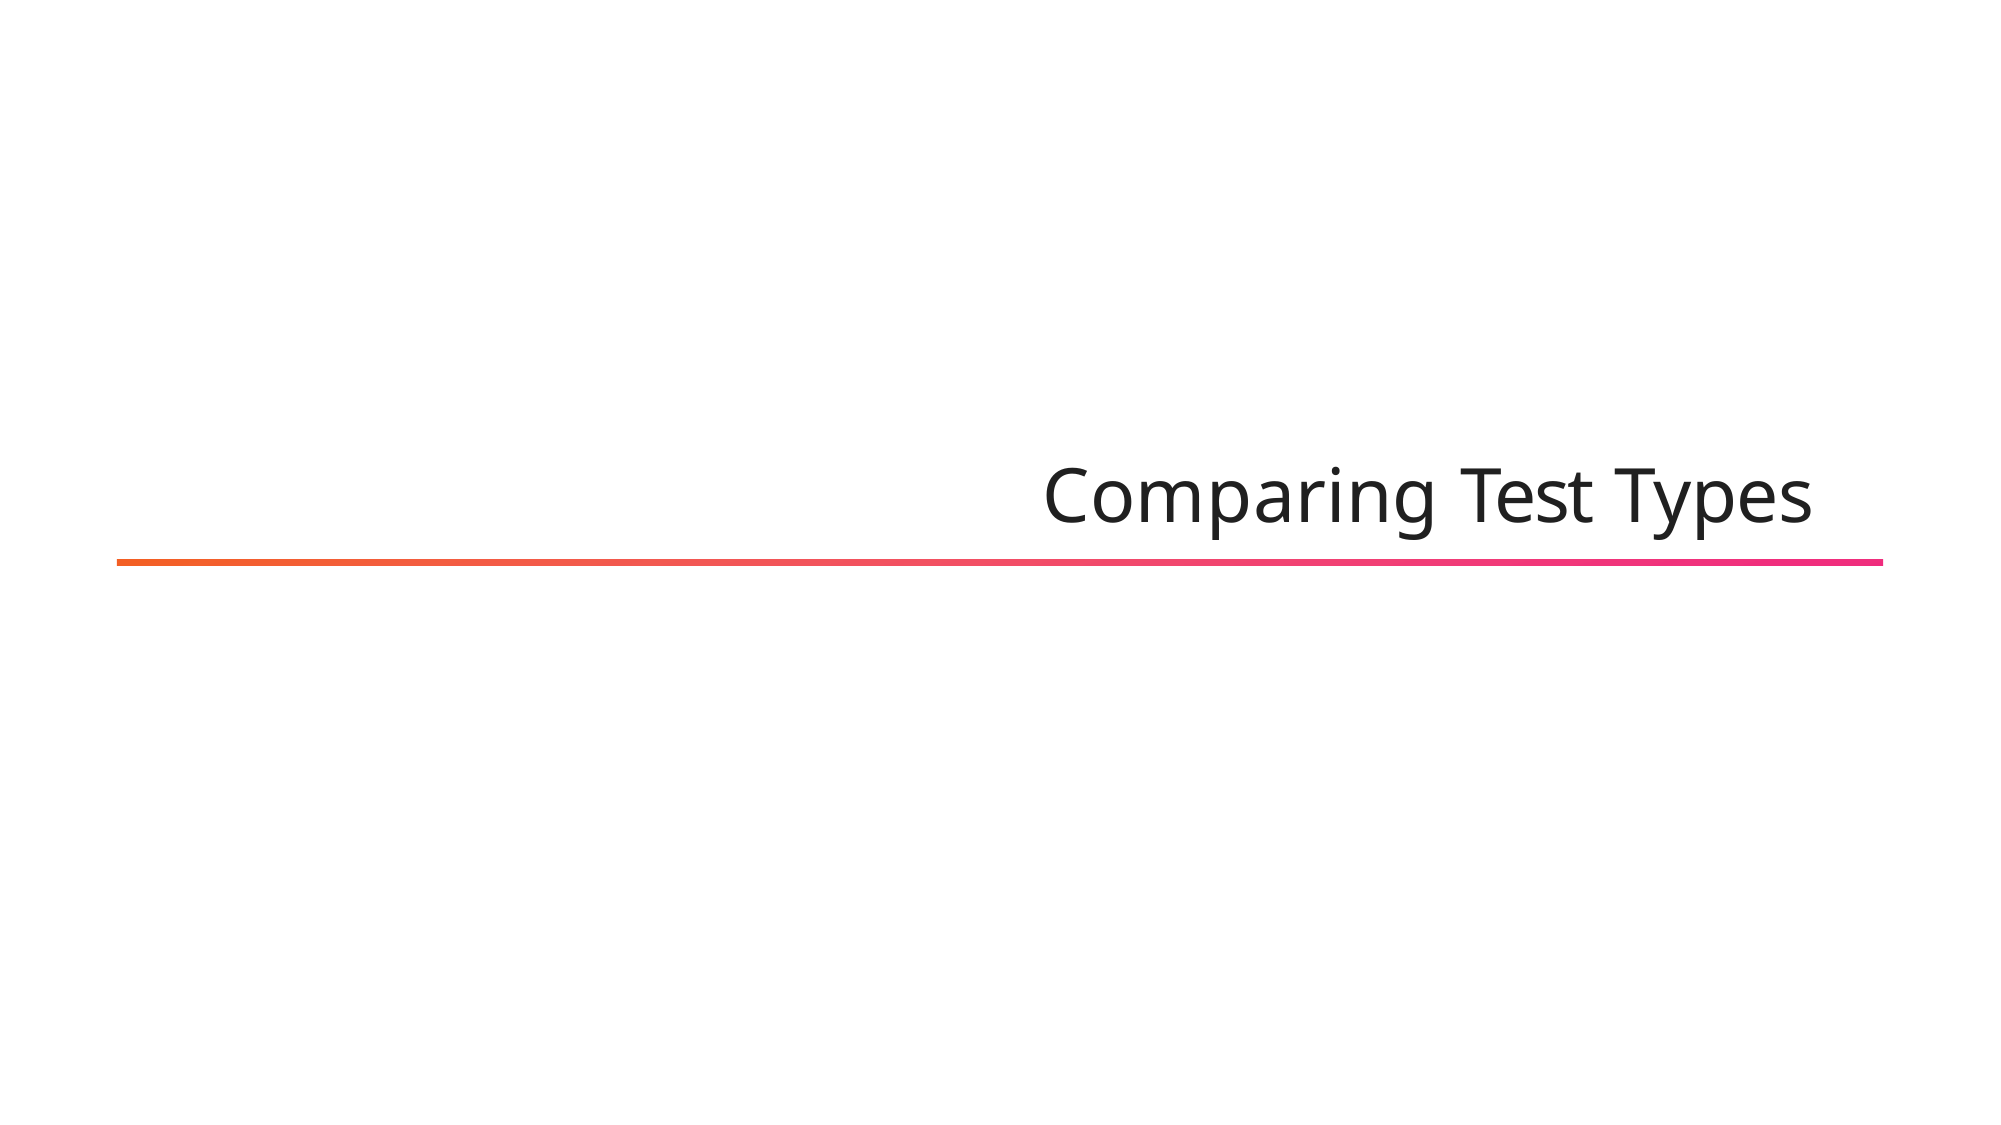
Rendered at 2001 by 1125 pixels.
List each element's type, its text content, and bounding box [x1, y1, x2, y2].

title Comparing Test Types [1040, 445, 1872, 636]
text_box [116, 559, 1040, 566]
text_box [1872, 559, 1884, 566]
